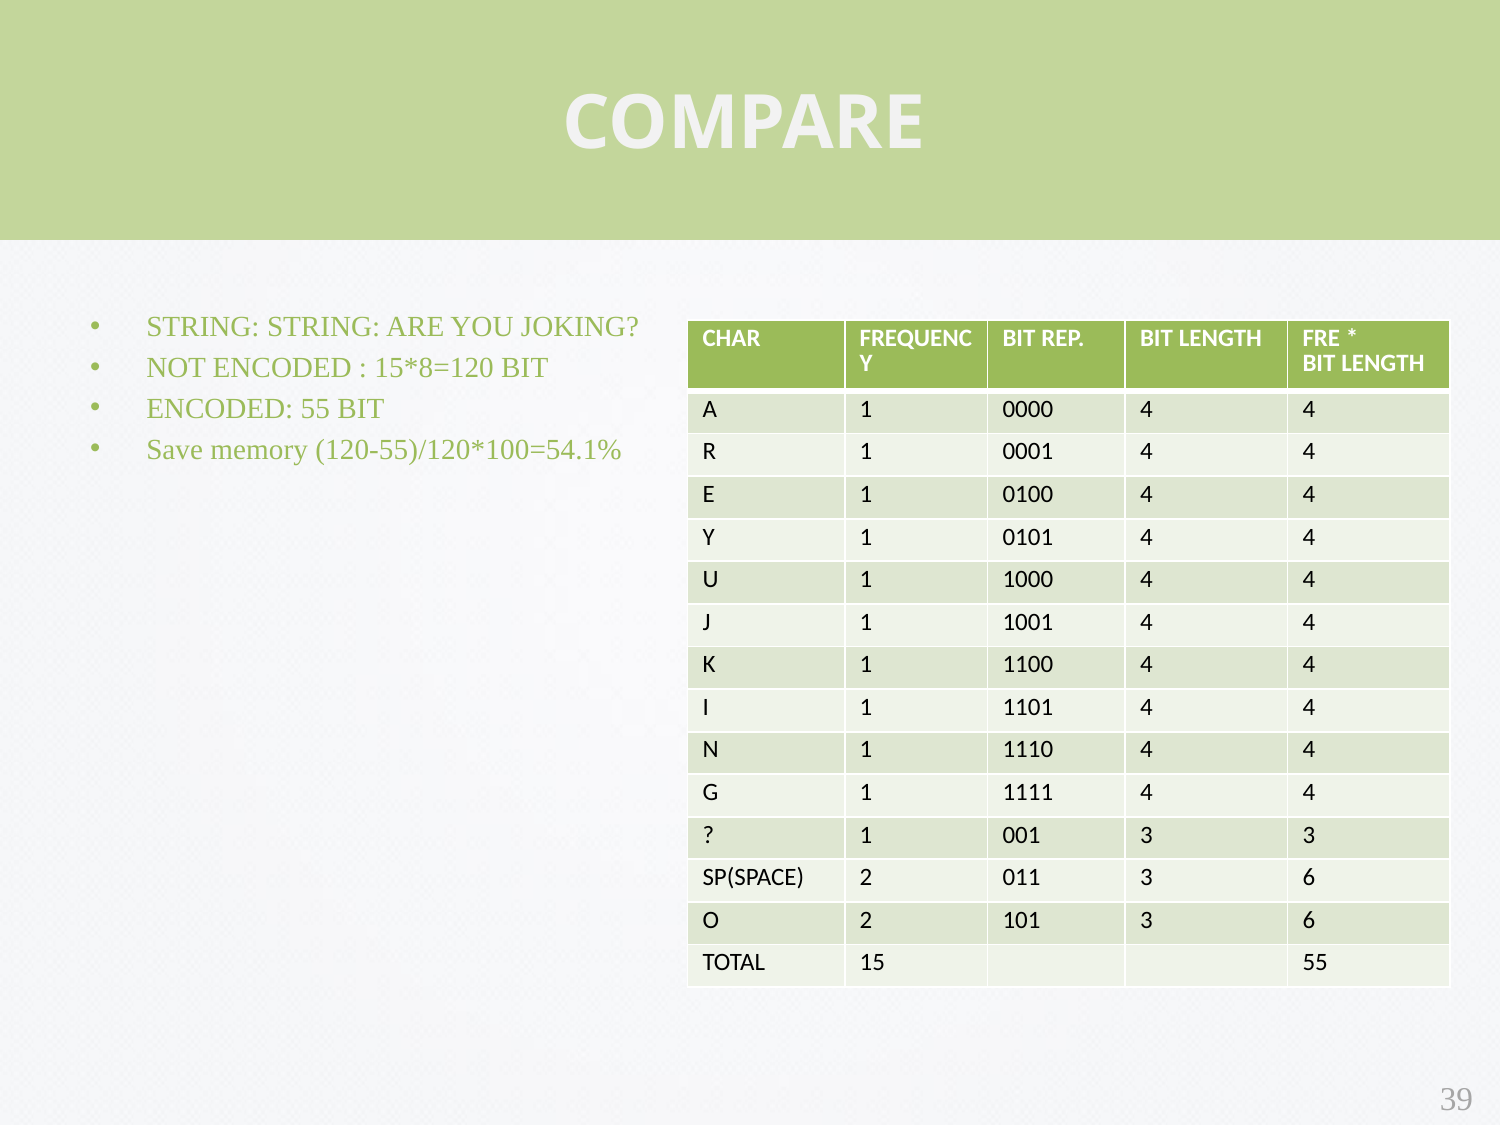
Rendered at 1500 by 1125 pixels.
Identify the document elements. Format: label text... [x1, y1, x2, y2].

table_cell 1 [846, 605, 987, 646]
table_header BIT REP. [988, 321, 1124, 388]
table_cell 4 [1288, 562, 1449, 603]
table_cell TOTAL [688, 945, 844, 986]
table_cell 0101 [988, 520, 1124, 560]
table_cell 001 [988, 818, 1124, 858]
table_header CHAR [688, 321, 844, 388]
table_cell 4 [1126, 775, 1287, 816]
table_cell 3 [1126, 903, 1287, 944]
table_cell R [688, 434, 844, 475]
table_cell 1 [846, 562, 987, 603]
table_cell I [688, 690, 844, 731]
subtitle STRING: STRING: ARE YOU JOKING? NOT ENCODED : 15*8=120 BIT ENCODED: 55 BIT Save memory (120-55)/120*100=54.1% [75, 299, 1425, 700]
table_cell 4 [1288, 520, 1449, 560]
table_cell K [688, 647, 844, 688]
table_cell 1 [846, 733, 987, 773]
table_cell 0000 [988, 394, 1124, 433]
table_cell 1 [846, 775, 987, 816]
table_cell 4 [1126, 562, 1287, 603]
table_cell 3 [1288, 818, 1449, 858]
table_cell 101 [988, 903, 1124, 944]
table_cell 1 [846, 818, 987, 858]
table_cell 4 [1126, 605, 1287, 646]
table_cell E [688, 477, 844, 518]
picture [0, 240, 1500, 1125]
table_cell 4 [1126, 394, 1287, 433]
table_cell 1 [846, 520, 987, 560]
table_cell G [688, 775, 844, 816]
table_cell ? [688, 818, 844, 858]
table_cell N [688, 733, 844, 773]
list COMPARE [75, 37, 1413, 200]
table_cell O [688, 903, 844, 944]
table_cell 4 [1126, 434, 1287, 475]
table_cell 4 [1126, 733, 1287, 773]
table_cell 1001 [988, 605, 1124, 646]
table_cell J [688, 605, 844, 646]
table_cell A [688, 394, 844, 433]
table_cell 3 [1126, 860, 1287, 901]
table_cell U [688, 562, 844, 603]
table_cell 4 [1126, 690, 1287, 731]
table_cell 6 [1288, 860, 1449, 901]
table_cell 1000 [988, 562, 1124, 603]
table_cell 4 [1126, 647, 1287, 688]
table_cell 011 [988, 860, 1124, 901]
table_cell 1 [846, 394, 987, 433]
table_cell 0001 [988, 434, 1124, 475]
table_header FREQUENCY [846, 321, 987, 388]
table_cell 2 [846, 903, 987, 944]
table_cell 4 [1126, 477, 1287, 518]
table_cell 55 [1288, 945, 1449, 986]
table_cell [988, 945, 1124, 986]
table_cell 4 [1288, 477, 1449, 518]
table_cell 1101 [988, 690, 1124, 731]
table_cell 6 [1288, 903, 1449, 944]
table_cell 4 [1126, 520, 1287, 560]
table_cell 0100 [988, 477, 1124, 518]
table_cell 1 [846, 690, 987, 731]
table_cell 4 [1288, 605, 1449, 646]
table_cell Y [688, 520, 844, 560]
table_cell 4 [1288, 690, 1449, 731]
table_cell 1 [846, 477, 987, 518]
table_cell 4 [1288, 775, 1449, 816]
table_cell 1111 [988, 775, 1124, 816]
table_cell 4 [1288, 733, 1449, 773]
table_cell [1126, 945, 1287, 986]
table_cell 2 [846, 860, 987, 901]
table_cell 1 [846, 647, 987, 688]
table_header BIT LENGTH [1126, 321, 1287, 388]
table_cell 1100 [988, 647, 1124, 688]
table_cell 3 [1126, 818, 1287, 858]
table_cell 15 [846, 945, 987, 986]
table_cell SP(SPACE) [688, 860, 844, 901]
table_header FRE * BIT LENGTH [1288, 321, 1449, 388]
table_cell 1 [846, 434, 987, 475]
table_cell 1110 [988, 733, 1124, 773]
table_cell 4 [1288, 647, 1449, 688]
table_cell 4 [1288, 394, 1449, 433]
table_cell 4 [1288, 434, 1449, 475]
